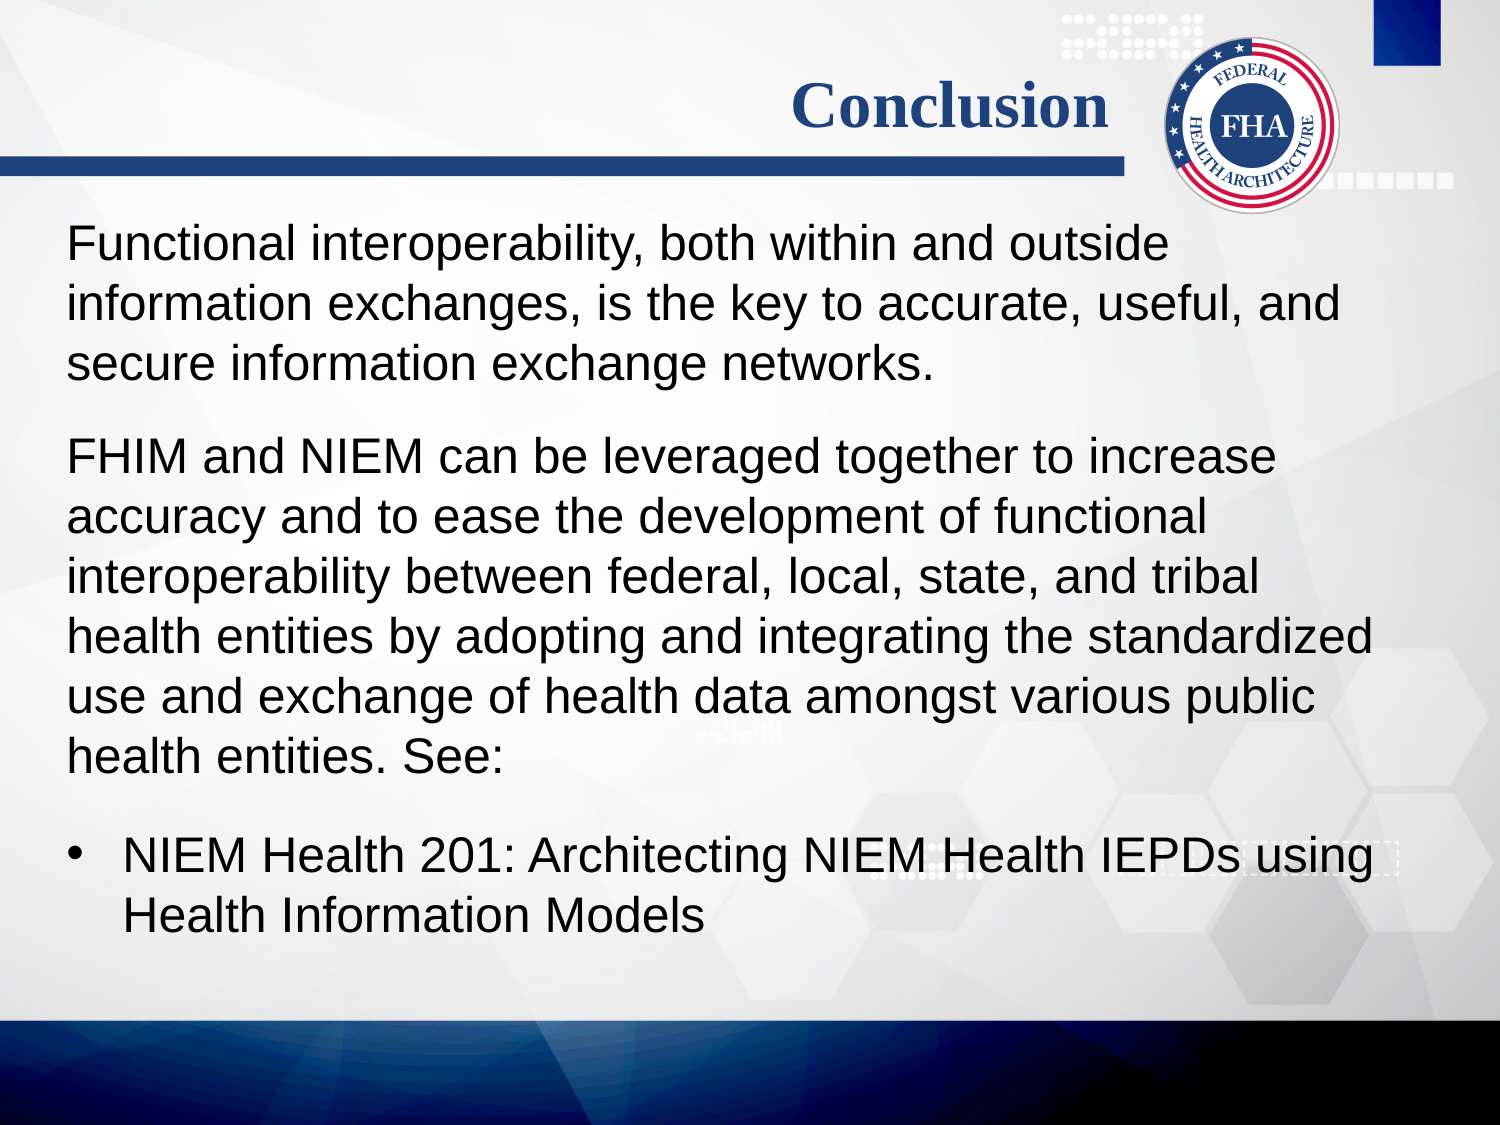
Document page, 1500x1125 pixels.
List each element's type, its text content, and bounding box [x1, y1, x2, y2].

list Functional interoperability, both within and outside information exchanges, is the key to accurate, useful, and secure information exchange networks. FHIM and NIEM can be leveraged together to increase accuracy and to ease the development of functional interoperability between federal, local, state, and tribal health entities by adopting and integrating the standardized use and exchange of health data amongst various public health entities. See: NIEM Health 201: Architecting NIEM Health IEPDs using Health Information Models [51, 202, 1402, 998]
title Conclusion [75, 45, 1125, 157]
picture [0, 0, 1500, 1125]
